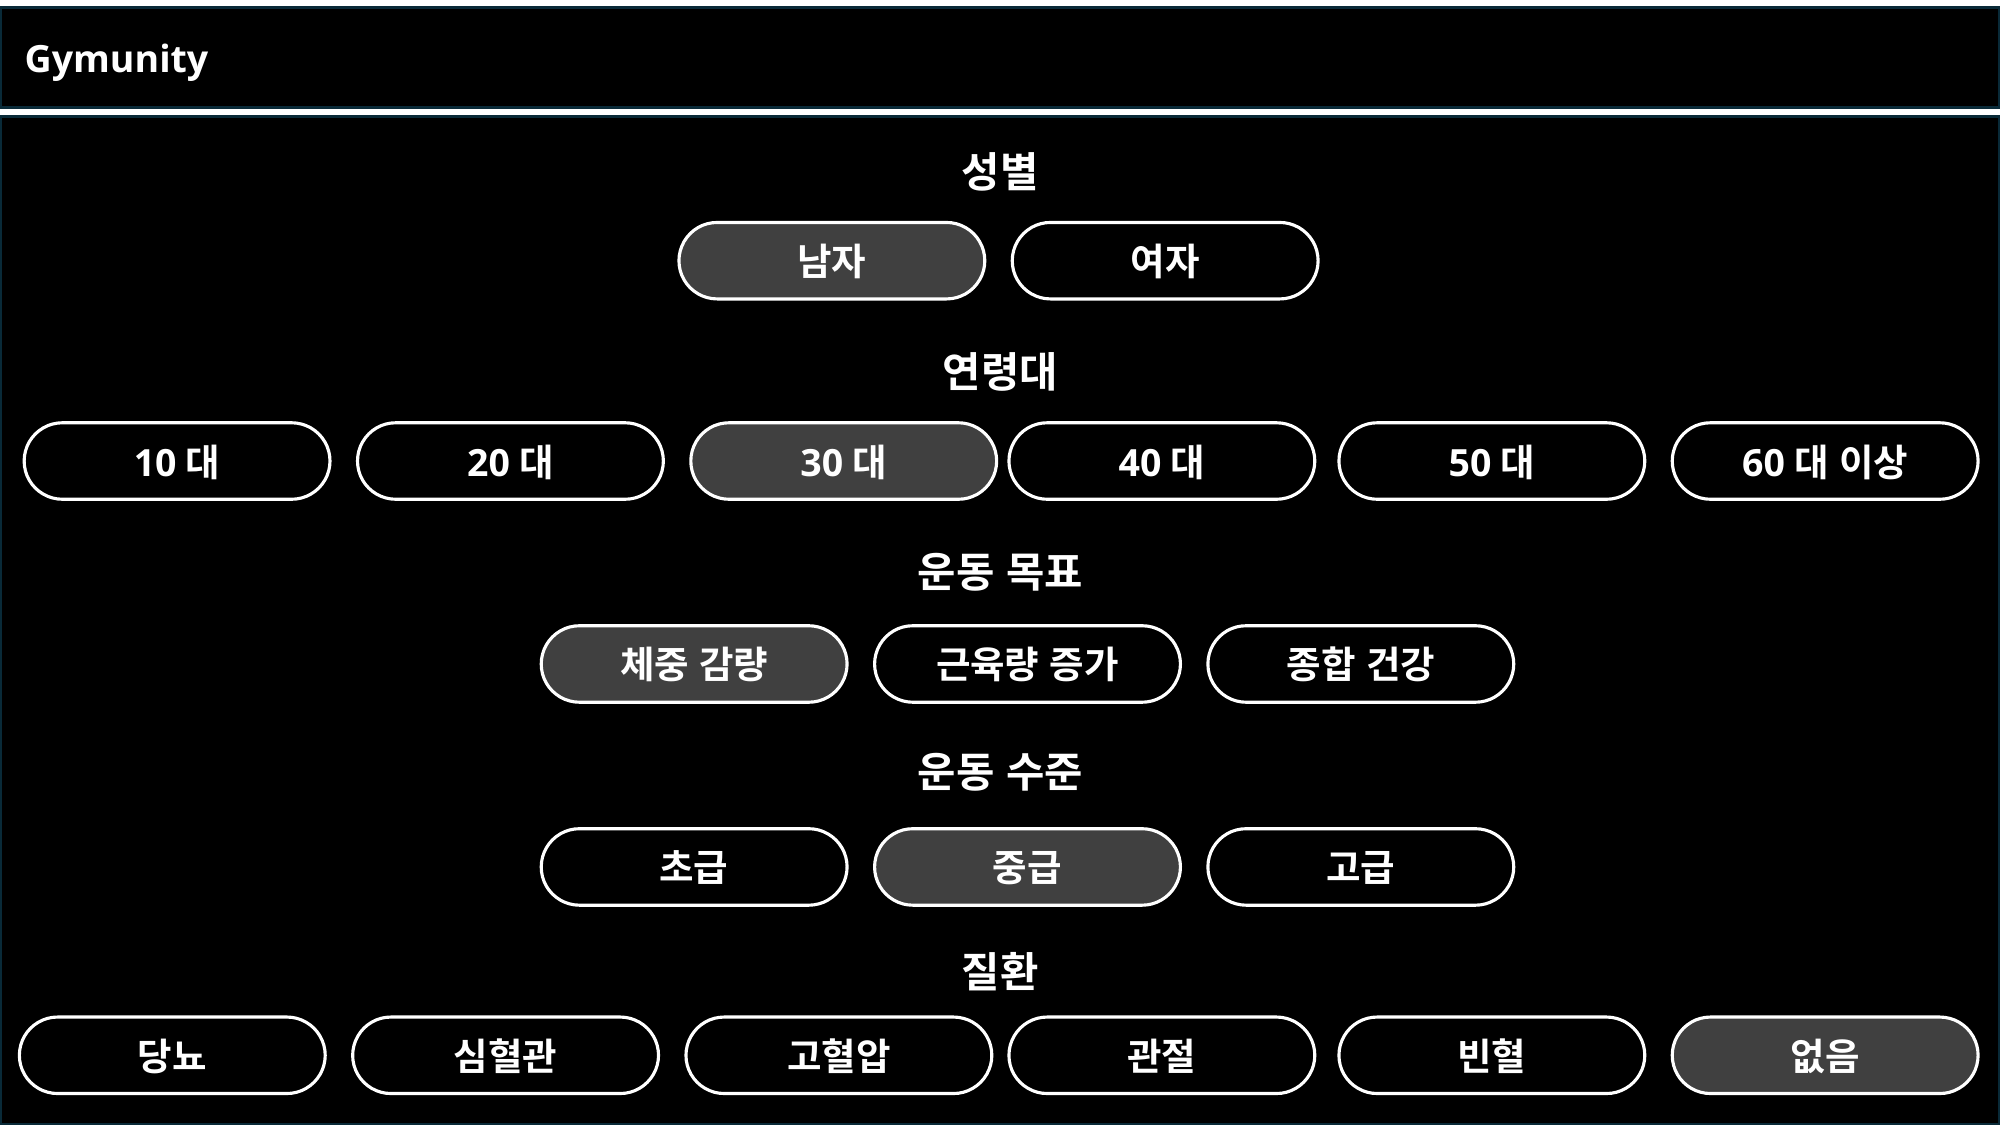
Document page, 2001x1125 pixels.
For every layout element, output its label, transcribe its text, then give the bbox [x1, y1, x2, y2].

text_box 성별 연령대 운동 목표 운동 수준 질환 [0, 115, 2000, 1125]
text_box 20대 [355, 421, 665, 501]
text_box 고급 [1206, 827, 1516, 907]
text_box 여자 [1010, 220, 1320, 301]
text_box 초급 [539, 827, 849, 907]
text_box 근육량 증가 [873, 624, 1183, 704]
text_box 체중 감량 [539, 624, 849, 704]
text_box Gymunity [0, 6, 2000, 109]
text_box 관절 [1007, 1015, 1317, 1096]
text_box 고혈압 [684, 1015, 994, 1096]
text_box 없음 [1670, 1015, 1980, 1096]
text_box 50대 [1337, 421, 1647, 501]
text_box 남자 [677, 220, 987, 301]
text_box 종합 건강 [1206, 624, 1516, 704]
text_box 당뇨 [17, 1015, 327, 1096]
text_box 40대 [1007, 421, 1317, 501]
text_box 30대 [689, 421, 999, 501]
text_box 심혈관 [351, 1015, 661, 1096]
text_box 빈혈 [1337, 1015, 1647, 1096]
text_box 60대 이상 [1670, 421, 1980, 501]
text_box 중급 [873, 827, 1183, 907]
text_box 10대 [22, 421, 332, 501]
